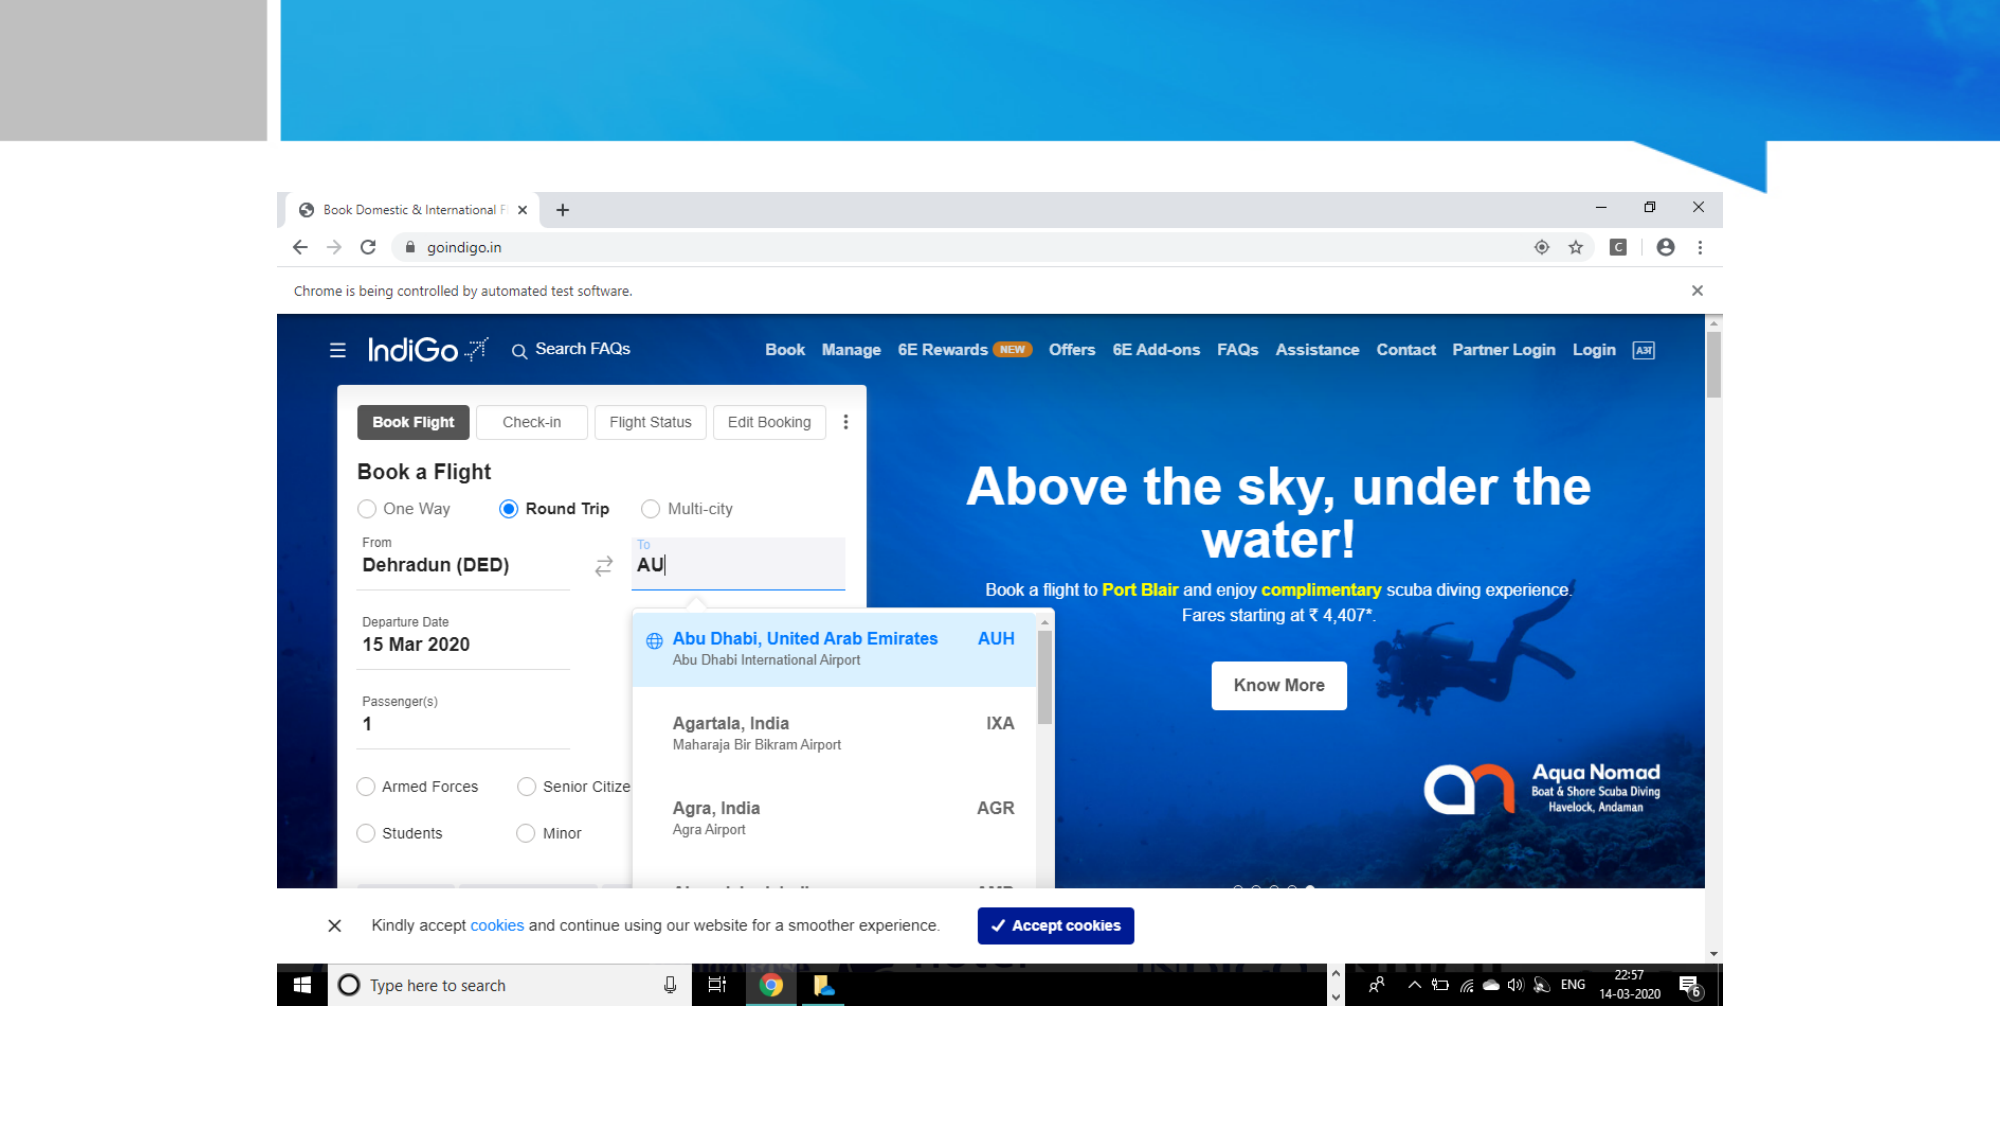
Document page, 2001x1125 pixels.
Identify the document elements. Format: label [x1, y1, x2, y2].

list [277, 192, 1723, 1006]
picture [0, 0, 2000, 1125]
